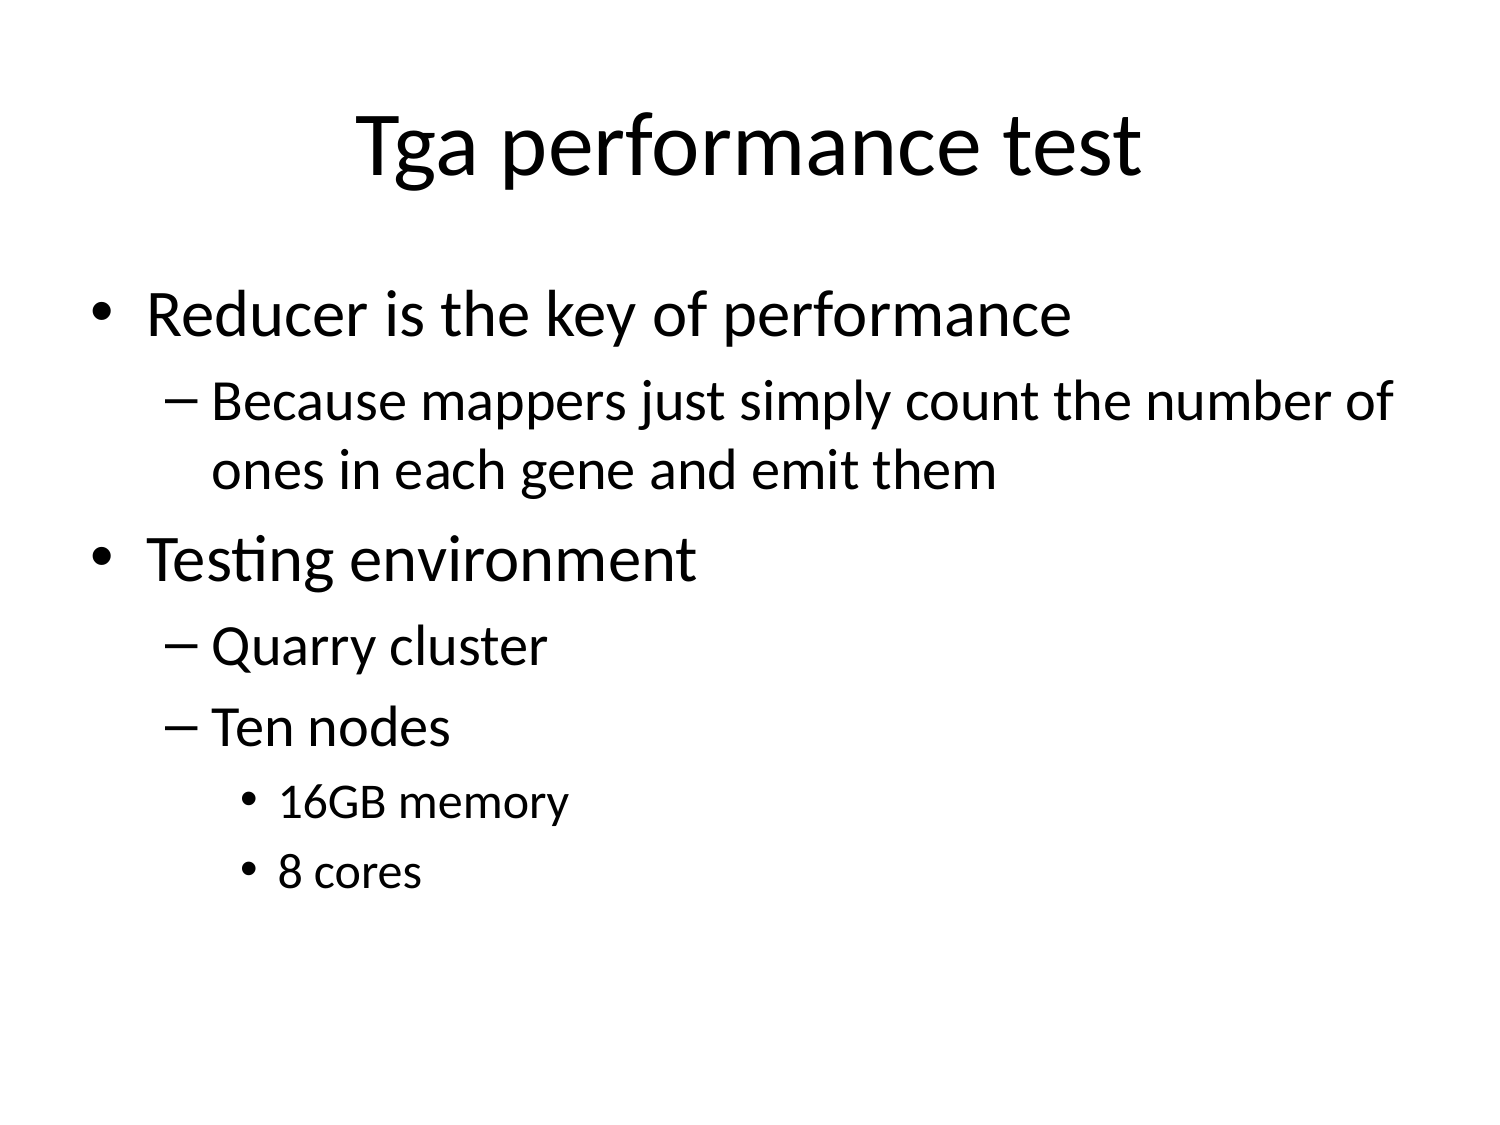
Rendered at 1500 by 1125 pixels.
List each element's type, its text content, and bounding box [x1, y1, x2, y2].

title Tga performance test [75, 45, 1425, 233]
list Reducer is the key of performance Because mappers just simply count the number of ones in each gene and emit them Testing environment Quarry cluster Ten nodes 16GB memory 8 cores [75, 262, 1425, 1005]
